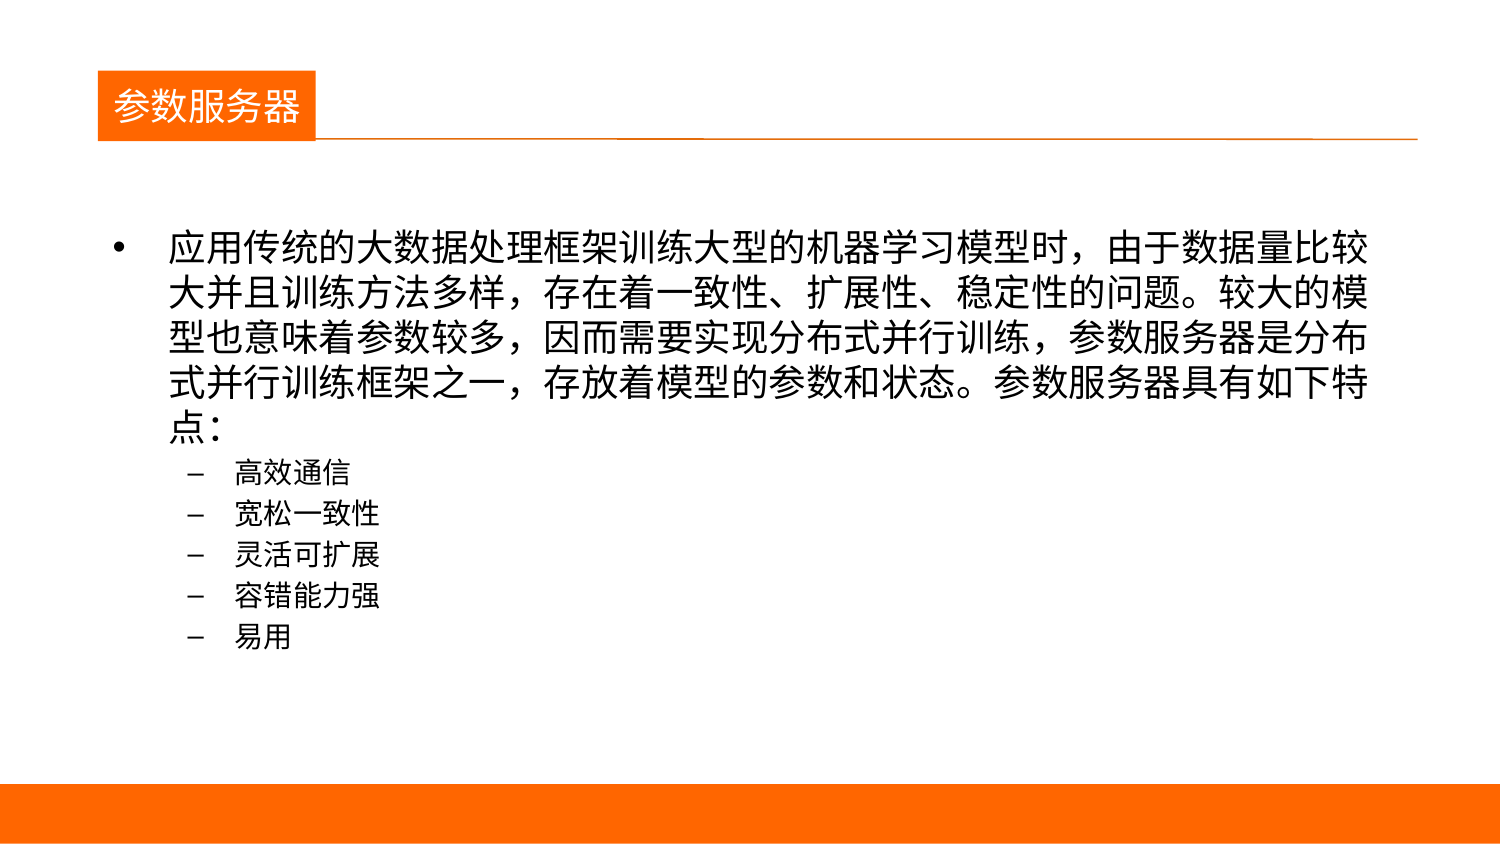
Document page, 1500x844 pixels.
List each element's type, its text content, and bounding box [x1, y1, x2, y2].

text_box 参数服务器 [96, 68, 318, 143]
text_box [0, 782, 1500, 844]
text_box [99, 70, 130, 147]
text_box 应用传统的大数据处理框架训练大型的机器学习模型时，由于数据量比较大并且训练方法多样，存在着一致性、扩展性、稳定性的问题。较大的模型也意味着参数较多，因而需要实现分布式并行训练，参数服务器是分布式并行训练框架之一，存放着模型的参数和状态。参数服务器具有如下特点： 高效通信 宽松一致性 灵活可扩展 容错能力强 易用 [97, 164, 1418, 661]
